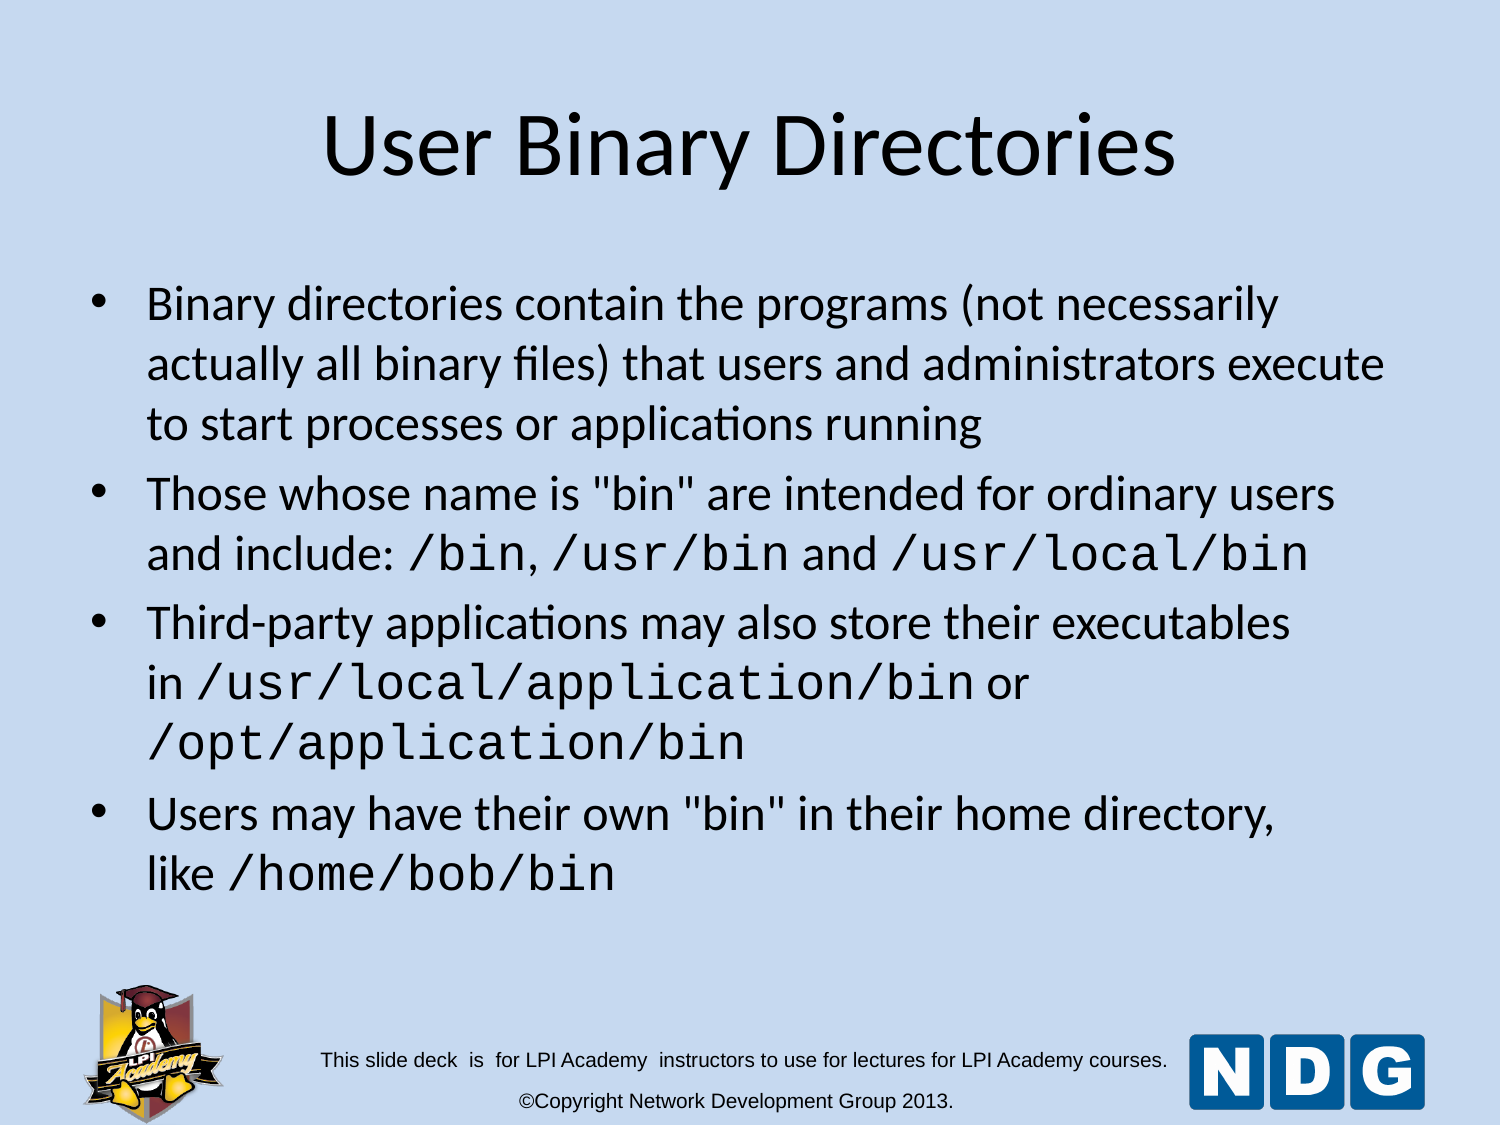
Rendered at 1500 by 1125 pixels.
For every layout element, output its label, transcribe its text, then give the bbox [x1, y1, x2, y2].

list Binary directories contain the programs (not necessarily actually all binary files) that users and administrators execute to start processes or applications running Those whose name is "bin" are intended for ordinary users and include: /bin, /usr/bin and /usr/local/bin Third-party applications may also store their executables in /usr/local/application/bin or /opt/application/bin Users may have their own "bin" in their home directory, like /home/bob/bin [74, 262, 1426, 1006]
picture [75, 1006, 229, 1125]
picture [1189, 1034, 1425, 1110]
title User Binary Directories [74, 44, 1426, 233]
